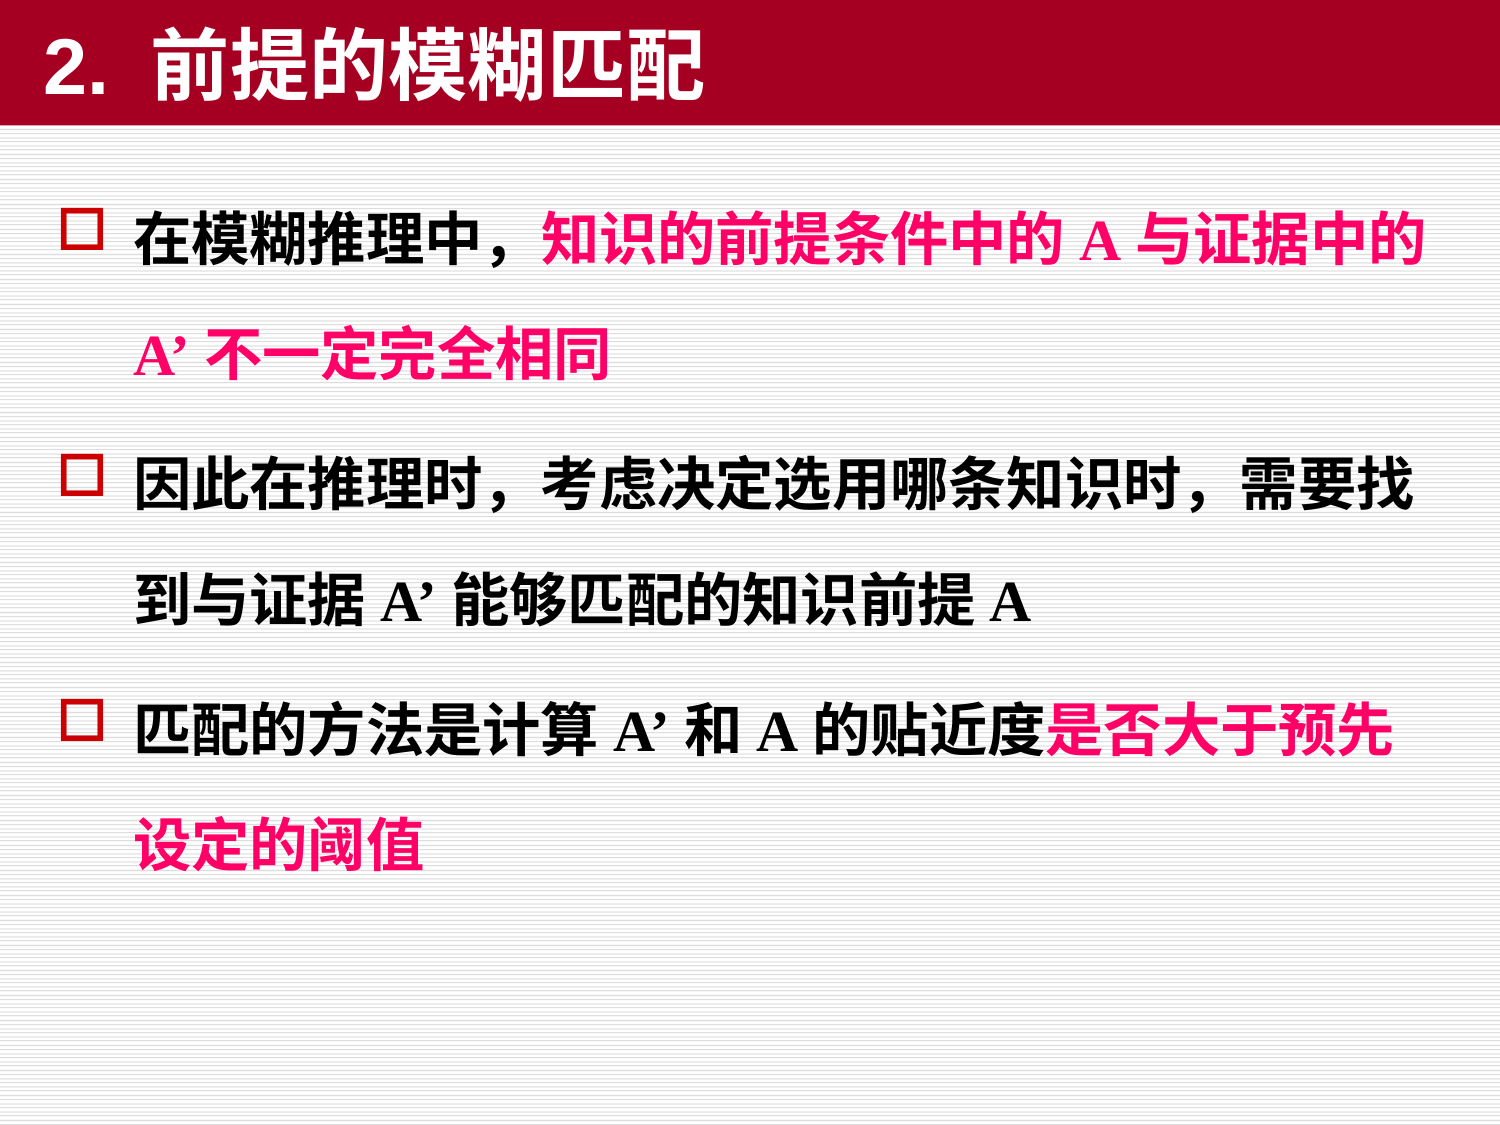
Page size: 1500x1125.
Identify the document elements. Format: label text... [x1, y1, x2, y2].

list 在模糊推理中，知识的前提条件中的A与证据中的A’不一定完全相同 因此在推理时，考虑决定选用哪条知识时，需要找到与证据A’能够匹配的知识前提A 匹配的方法是计算A’和A的贴近度是否大于预先设定的阈值 [41, 148, 1459, 1035]
picture [0, 126, 1500, 1125]
title 2. 前提的模糊匹配 [0, 0, 1500, 126]
